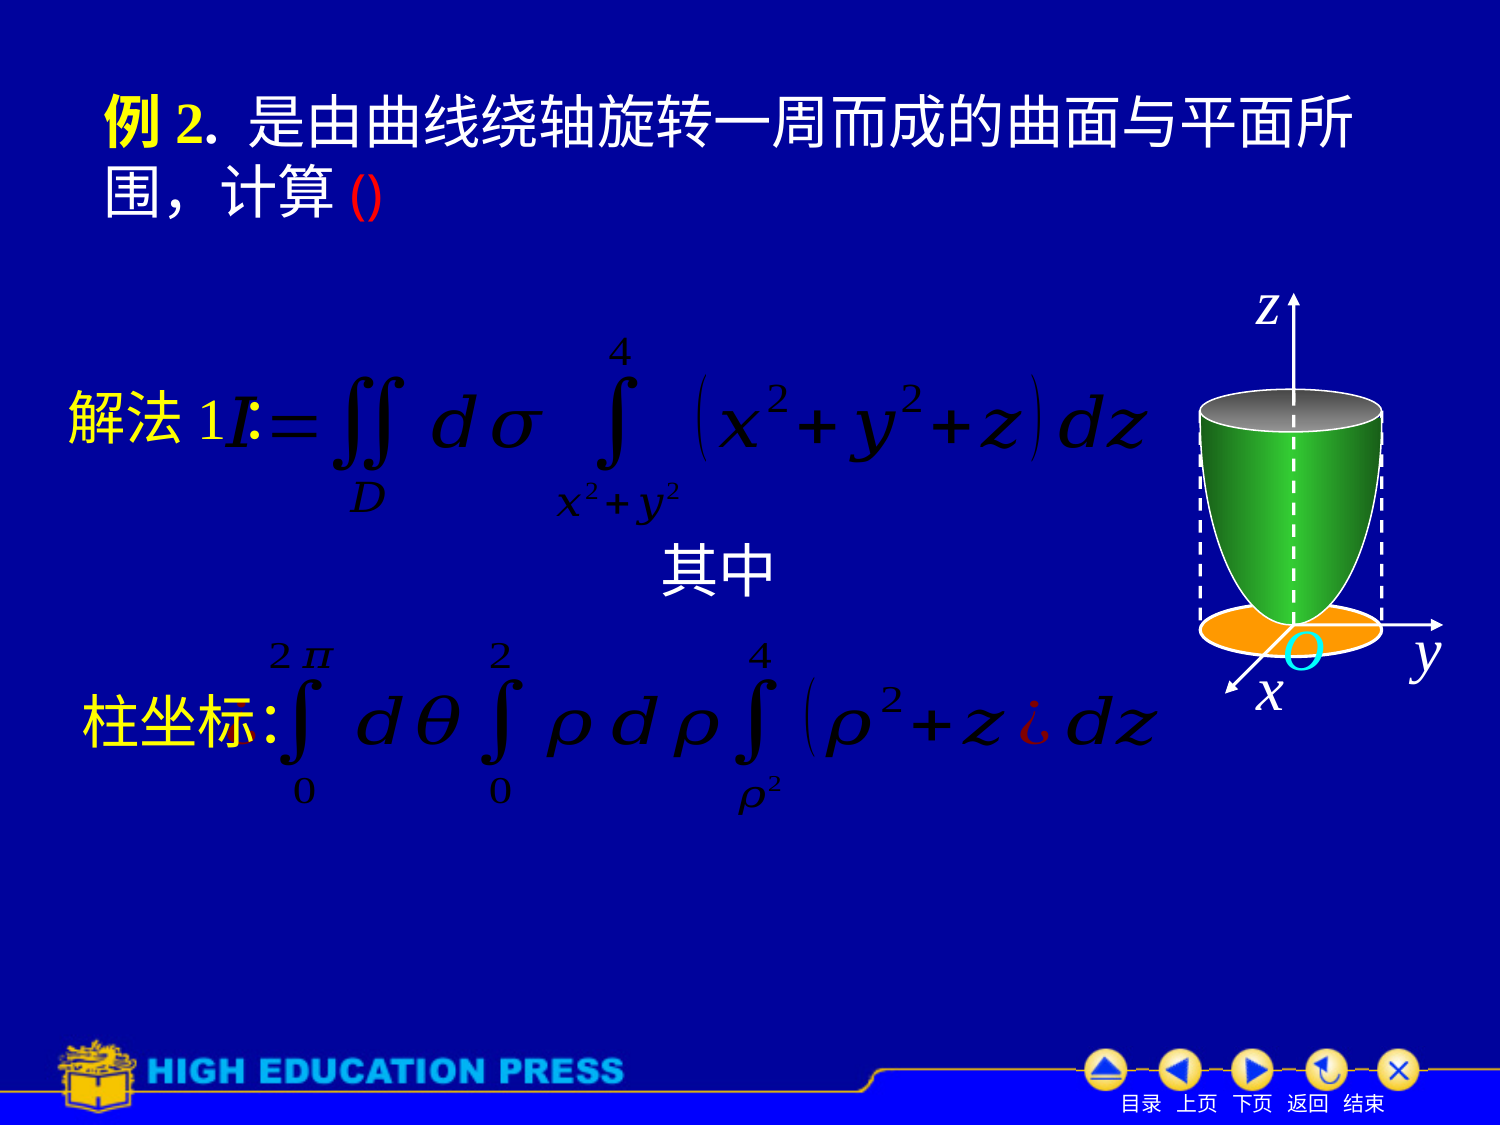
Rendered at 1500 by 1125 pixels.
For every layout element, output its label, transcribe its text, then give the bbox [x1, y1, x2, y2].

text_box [1199, 291, 1445, 717]
picture [0, 0, 1500, 1125]
text_box 柱坐标： [66, 677, 330, 763]
text_box 解法1： [52, 373, 314, 459]
